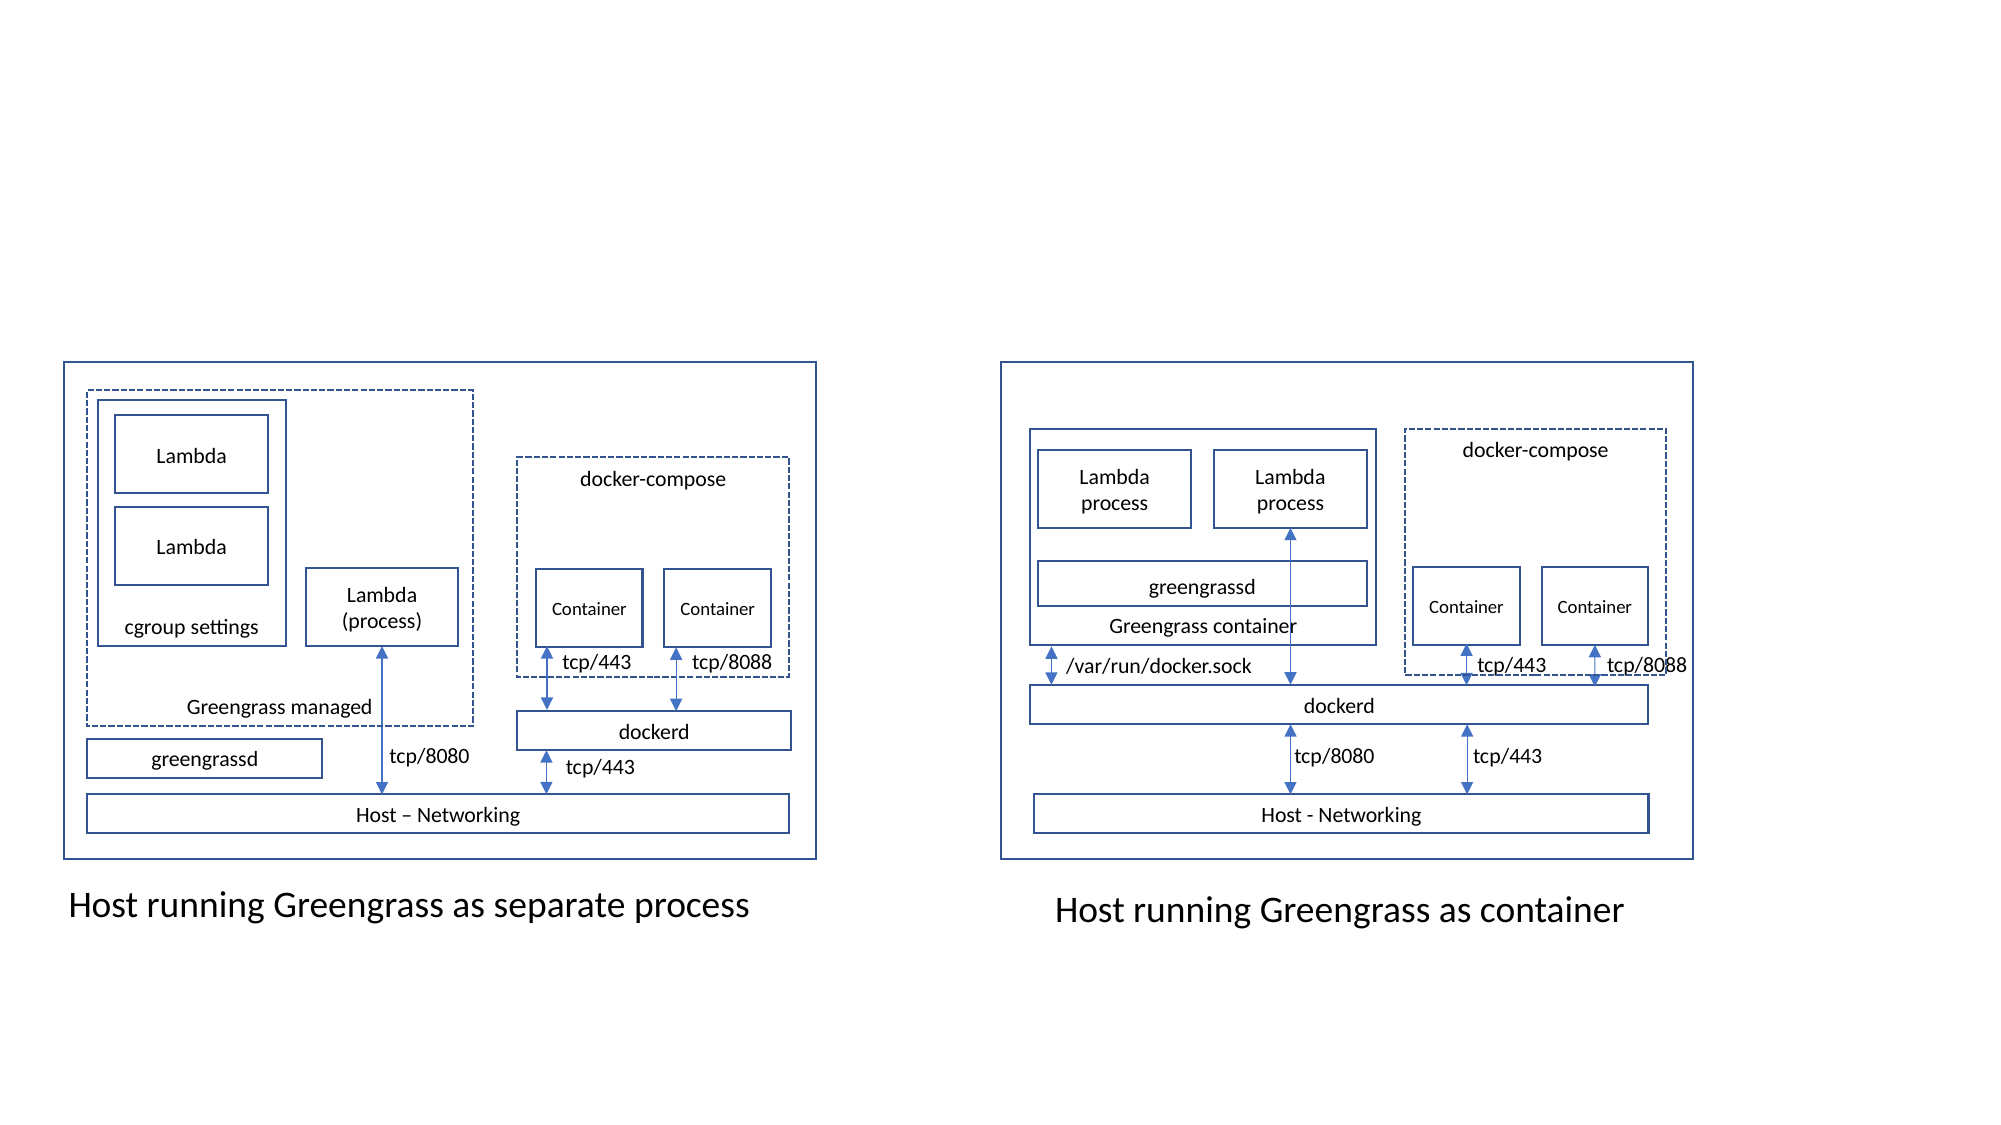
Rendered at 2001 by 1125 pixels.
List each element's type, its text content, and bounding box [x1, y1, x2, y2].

text_box Host – Networking [86, 793, 790, 834]
text_box [63, 361, 817, 860]
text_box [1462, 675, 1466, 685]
text_box tcp/8088 [1595, 642, 1703, 684]
text_box tcp/443 [1458, 734, 1467, 776]
text_box tcp/8080 [1291, 733, 1390, 775]
text_box Lambda process [1037, 449, 1192, 529]
text_box /var/run/docker.sock [1051, 643, 1268, 685]
text_box Host running Greengrass as separate process [53, 872, 766, 933]
text_box tcp/8080 [383, 734, 485, 776]
text_box tcp/443 [1467, 675, 1562, 685]
text_box docker-compose [1404, 428, 1667, 676]
text_box tcp/8080 [374, 734, 381, 776]
text_box tcp/443 [548, 678, 647, 682]
text_box tcp/443 [551, 745, 651, 787]
text_box greengrassd [86, 738, 323, 779]
text_box dockerd [516, 710, 792, 751]
text_box [1000, 361, 1694, 860]
text_box Host running Greengrass as container [1040, 878, 1641, 938]
text_box tcp/443 [1468, 734, 1558, 776]
text_box Greengrass container [1029, 428, 1377, 646]
text_box Greengrass managed [86, 389, 474, 727]
text_box Host - Networking [1033, 793, 1650, 834]
text_box tcp/8080 [1279, 733, 1290, 775]
text_box docker-compose [516, 456, 790, 678]
text_box dockerd [1029, 684, 1649, 725]
